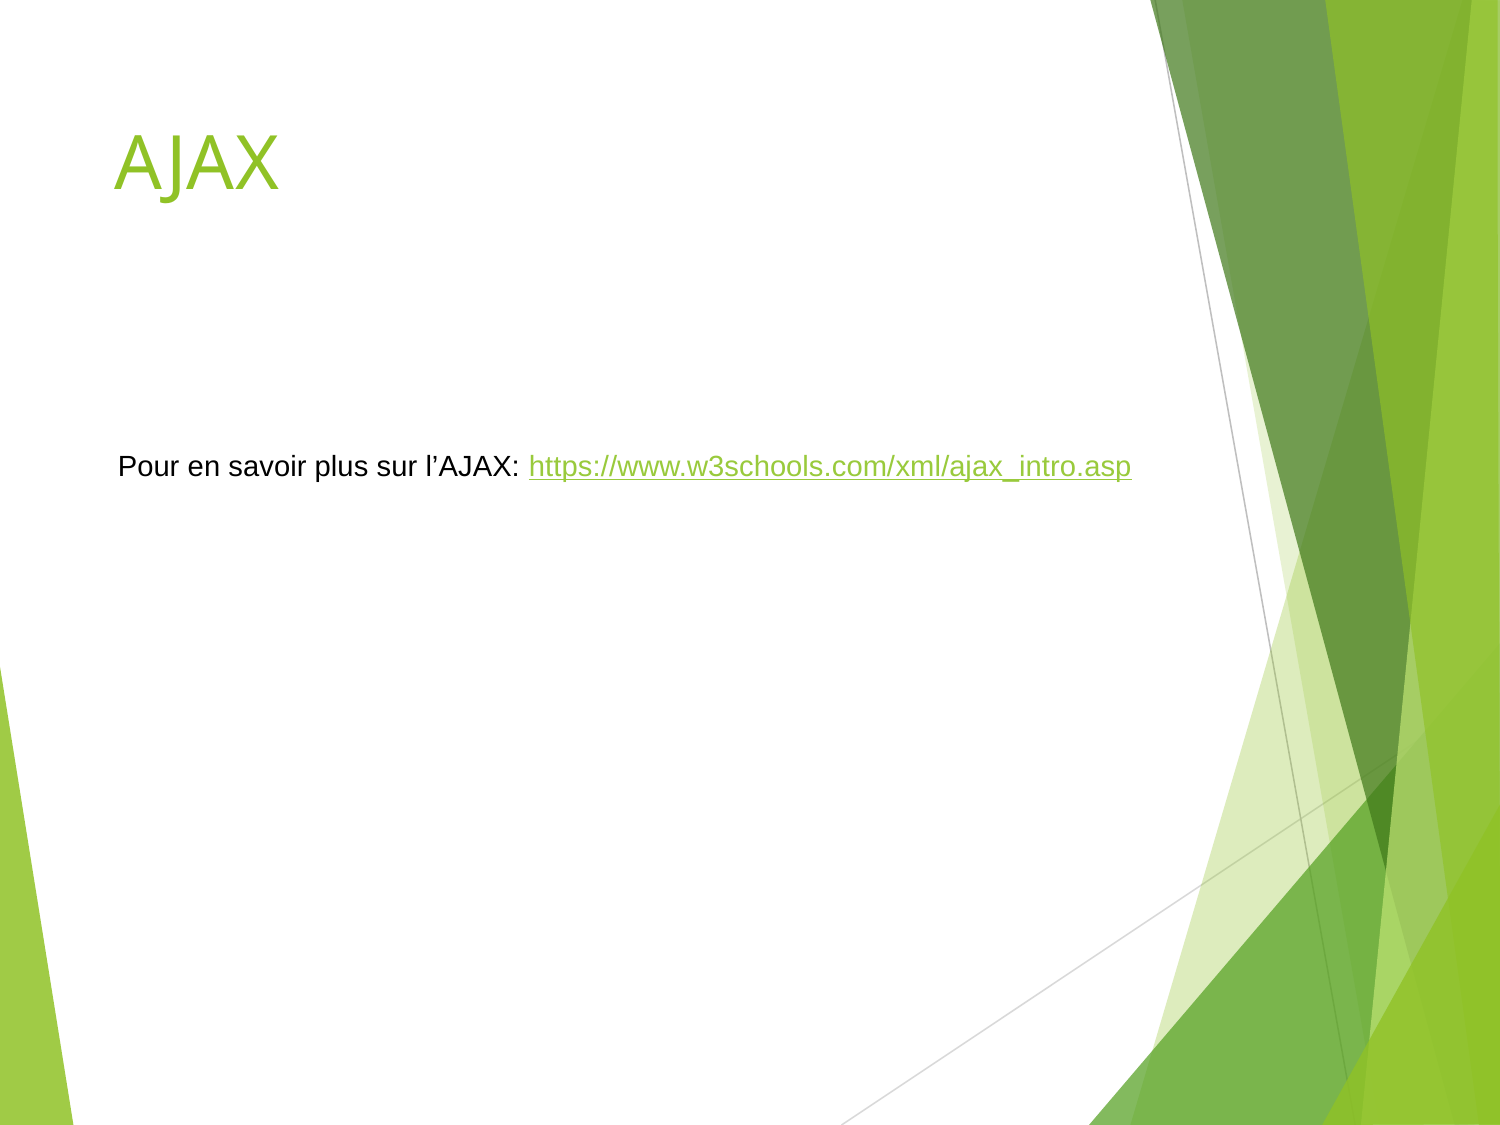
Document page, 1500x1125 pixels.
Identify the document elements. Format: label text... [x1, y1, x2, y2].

title AJAX [99, 99, 1142, 317]
text_box Pour en savoir plus sur l’AJAX: https://www.w3schools.com/xml/ajax_intro.asp [103, 440, 1147, 491]
